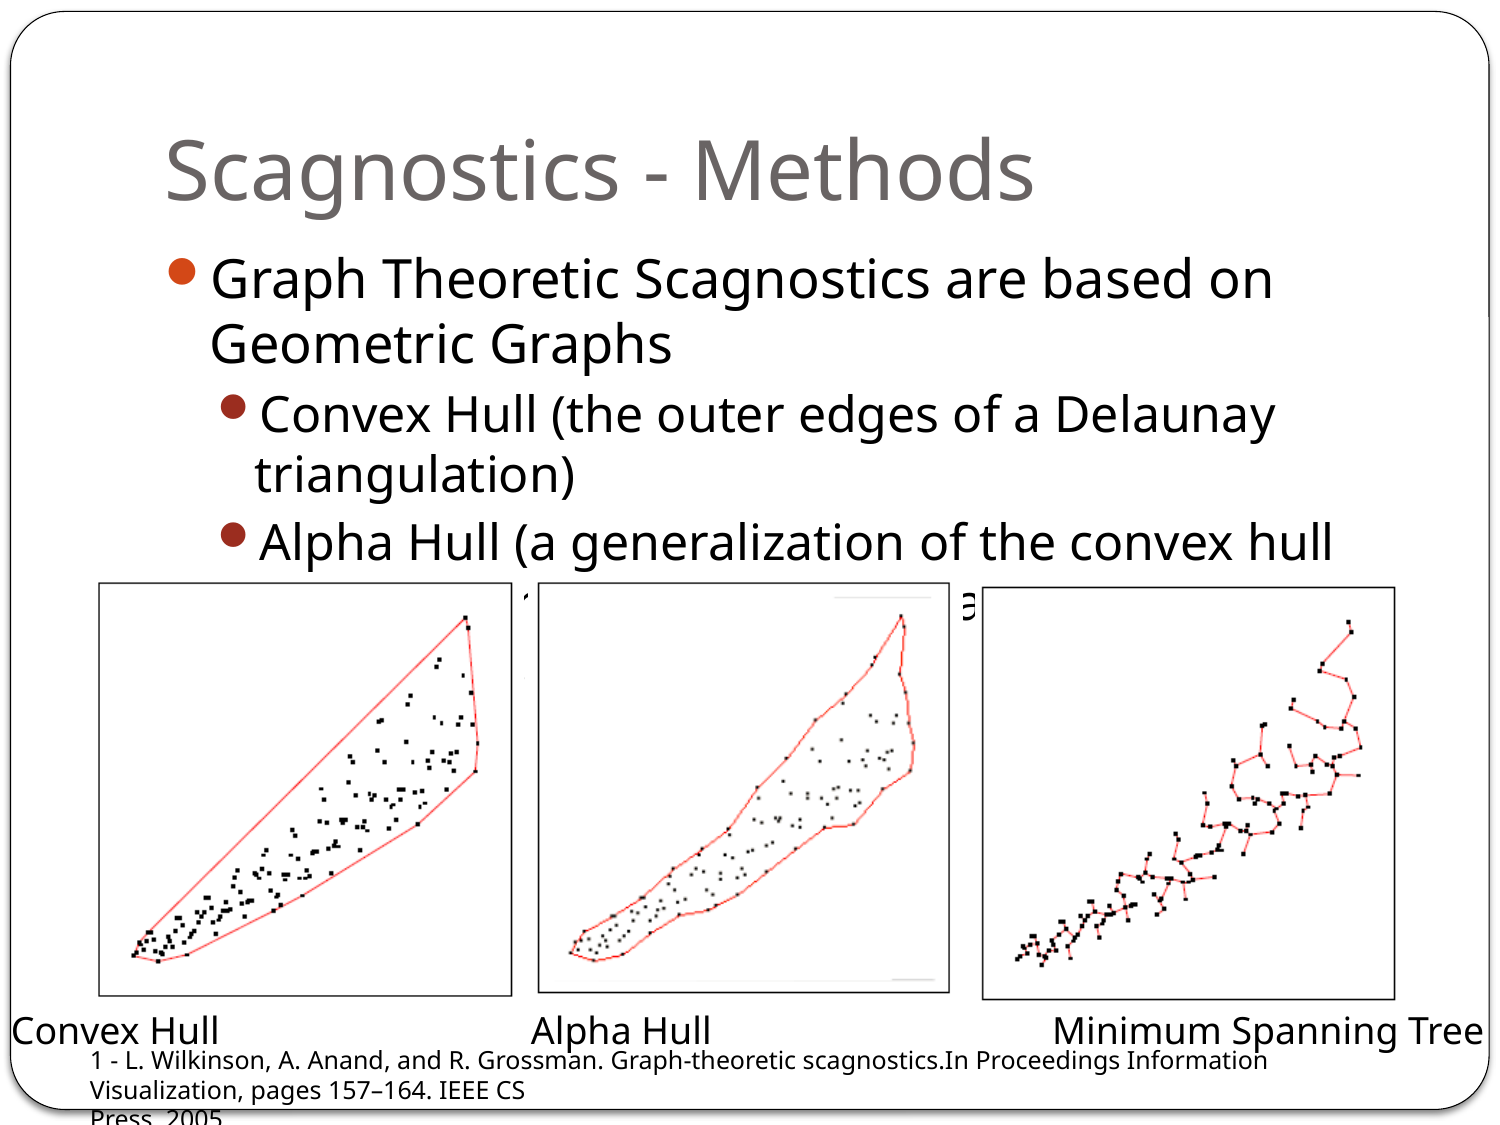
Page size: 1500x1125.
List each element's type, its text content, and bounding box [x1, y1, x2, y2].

picture [87, 574, 524, 1007]
picture [528, 574, 963, 1005]
title Scagnostics - Methods [150, 45, 1425, 233]
text_box 1 - L. Wilkinson, A. Anand, and R. Grossman. Graph-theoretic scagnostics.In Proceedings Information Visualization, pages 157–164. IEEE CS Press, 2005. [74, 1060, 1438, 1125]
list Graph Theoretic Scagnostics are based on Geometric Graphs Convex Hull (the outer edges of a Delaunay triangulation) Alpha Hull (a generalization of the convex hull and a subgraph of the Delaunay triangulation) Minimum Spanning Tree [150, 237, 1425, 988]
text_box Convex Hull Alpha Hull Minimum Spanning Tree [0, 999, 1500, 1060]
picture [974, 574, 1407, 1013]
